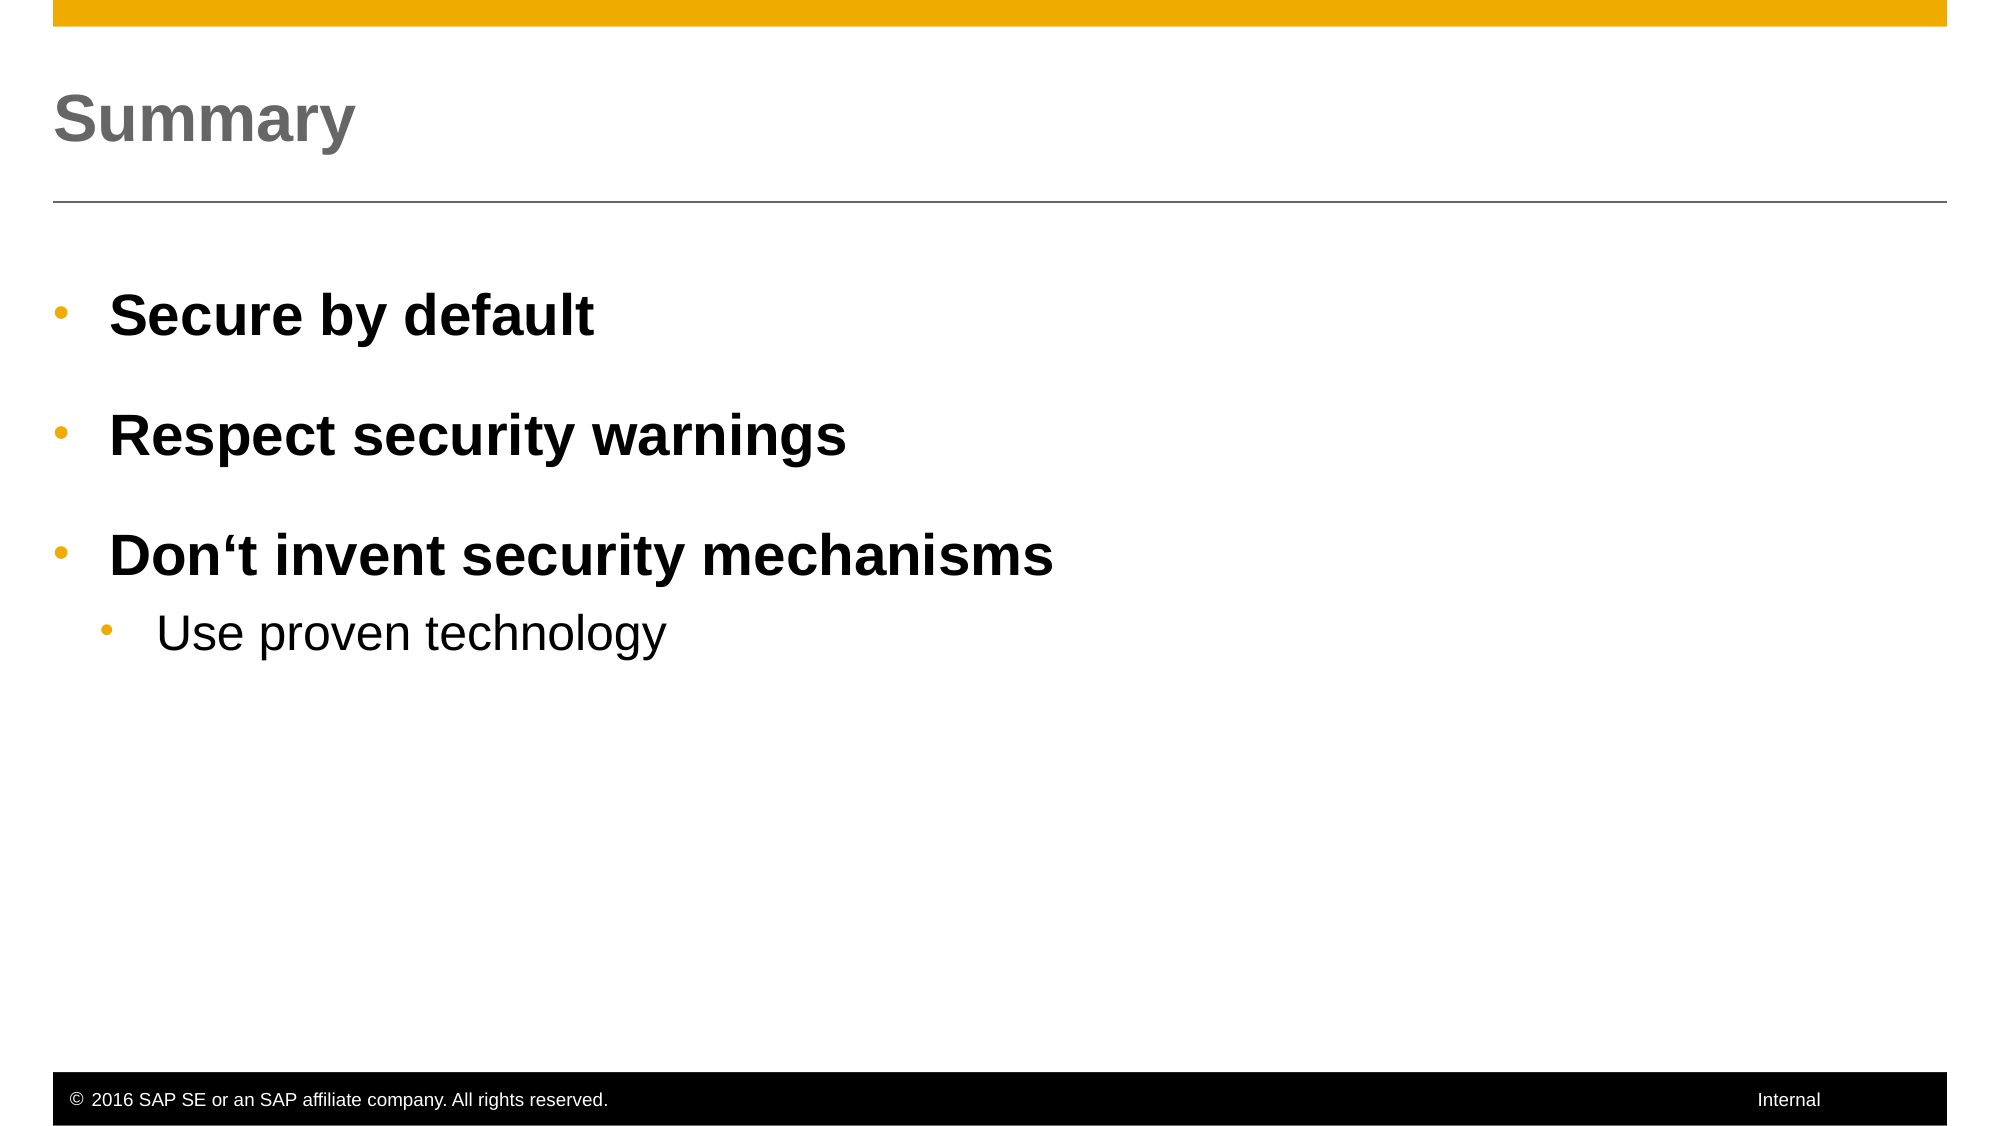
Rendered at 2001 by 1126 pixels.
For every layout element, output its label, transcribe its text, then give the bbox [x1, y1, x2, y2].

title Summary [53, 53, 1947, 178]
list Secure by default Respect security warnings Don‘t invent security mechanisms Use proven technology [53, 277, 1947, 998]
